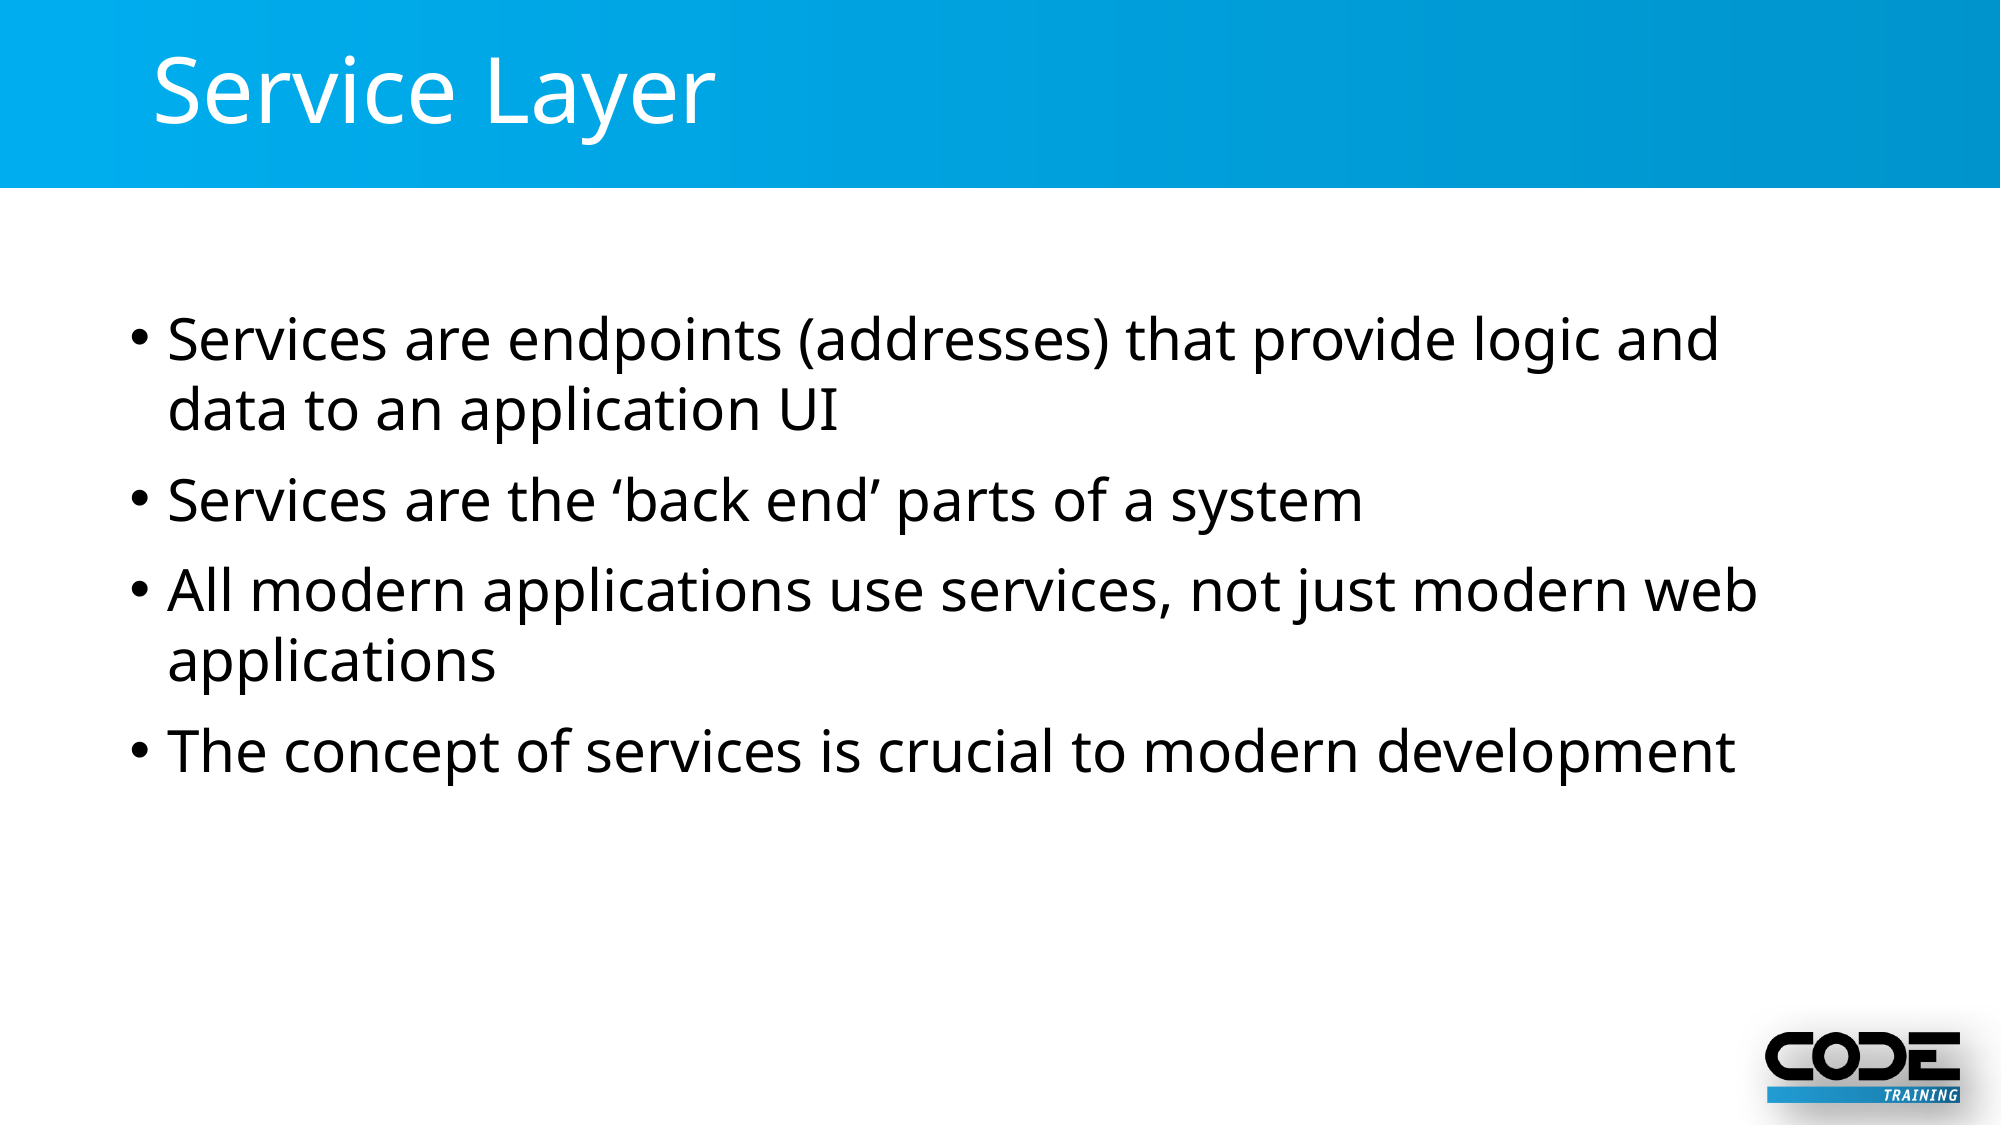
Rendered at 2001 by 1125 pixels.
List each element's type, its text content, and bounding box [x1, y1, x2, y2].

picture [1765, 1032, 1960, 1103]
title Service Layer [137, 0, 1863, 188]
list Services are endpoints (addresses) that provide logic and data to an application UI Services are the ‘back end’ parts of a system All modern applications use services, not just modern web applications The concept of services is crucial to modern development [114, 294, 1840, 999]
